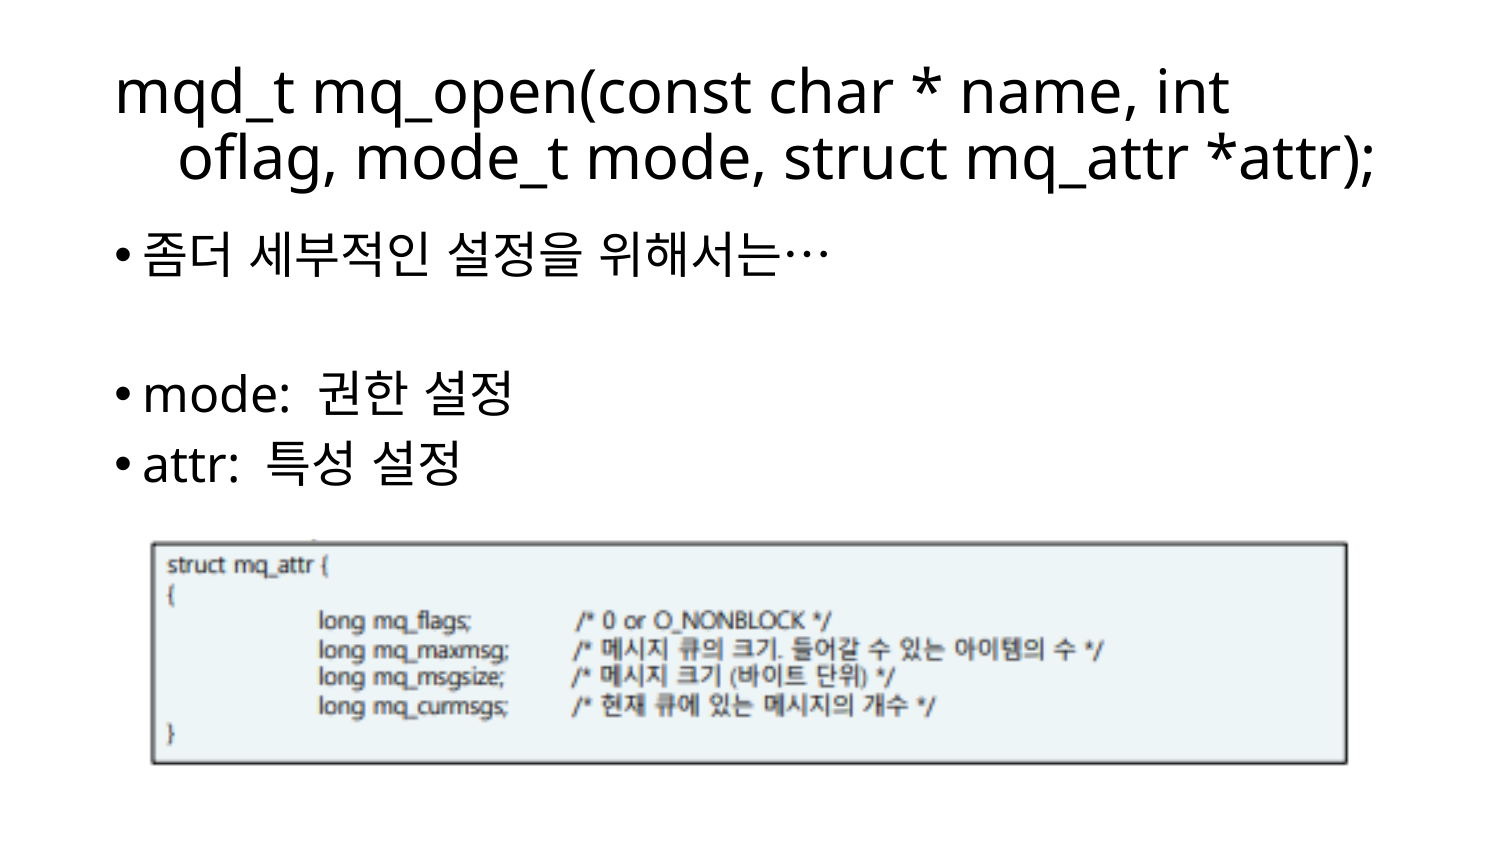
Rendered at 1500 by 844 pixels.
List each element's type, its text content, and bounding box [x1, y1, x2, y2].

title mqd_t mq_open(const char * name, int oflag, mode_t mode, struct mq_attr *attr); [103, 44, 1397, 208]
list 좀더 세부적인 설정을 위해서는… mode: 권한 설정 attr: 특성 설정 [103, 224, 1397, 760]
picture [145, 539, 1354, 771]
